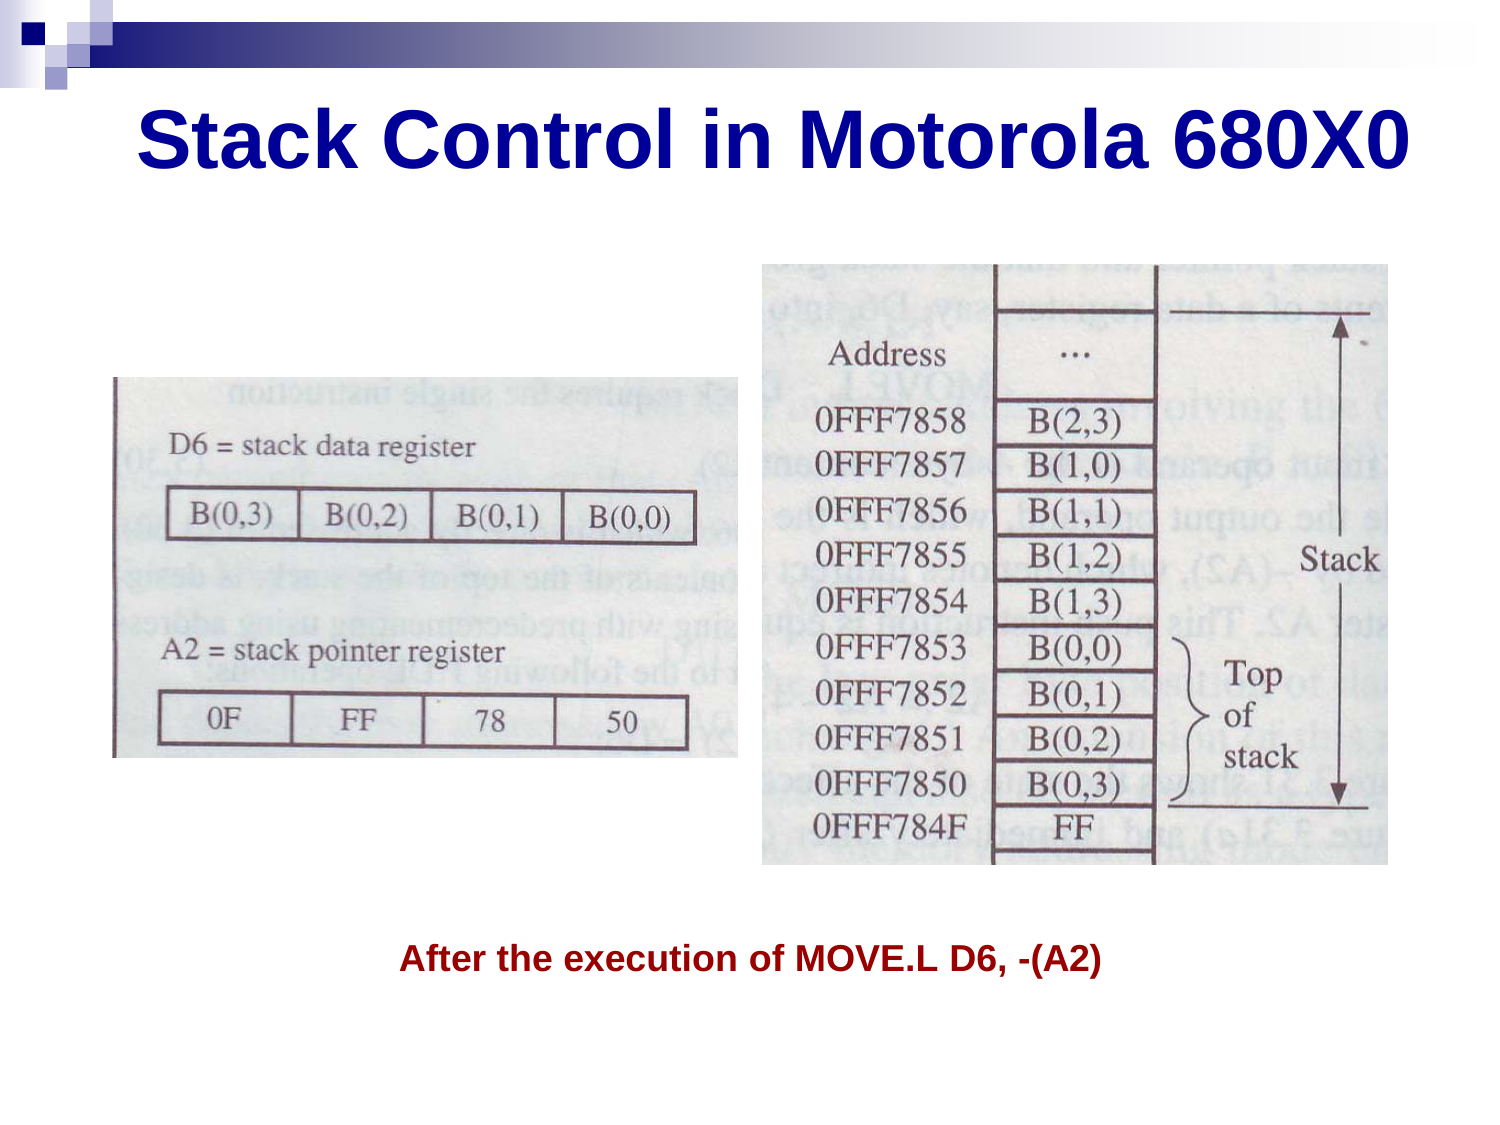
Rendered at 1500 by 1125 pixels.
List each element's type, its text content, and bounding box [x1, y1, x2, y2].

picture [112, 377, 738, 758]
title Stack Control in Motorola 680X0 [134, 83, 1416, 274]
picture [90, 22, 1500, 68]
picture [762, 264, 1388, 865]
picture [0, 0, 47, 88]
text_box After the execution of MOVE.L D6, -(A2) [396, 931, 1104, 979]
